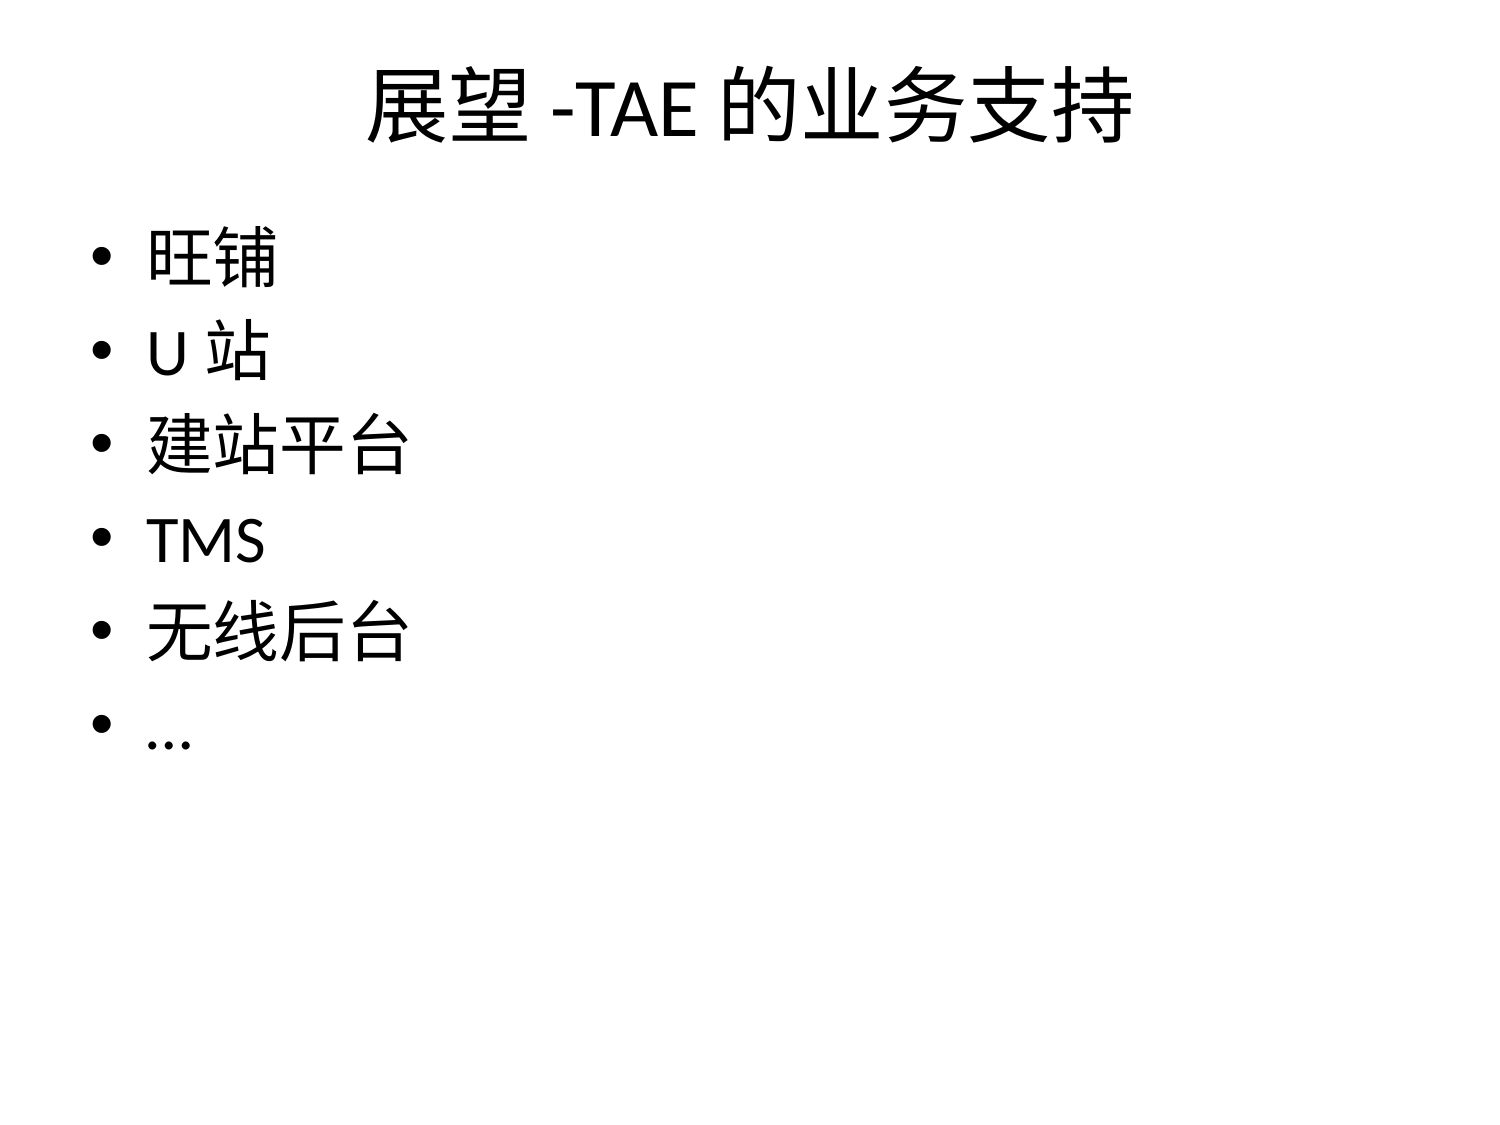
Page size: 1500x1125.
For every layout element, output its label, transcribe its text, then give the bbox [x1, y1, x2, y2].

list 旺铺 U站 建站平台 TMS 无线后台 … [75, 208, 1425, 1059]
title 展望-TAE的业务支持 [75, 45, 1425, 161]
